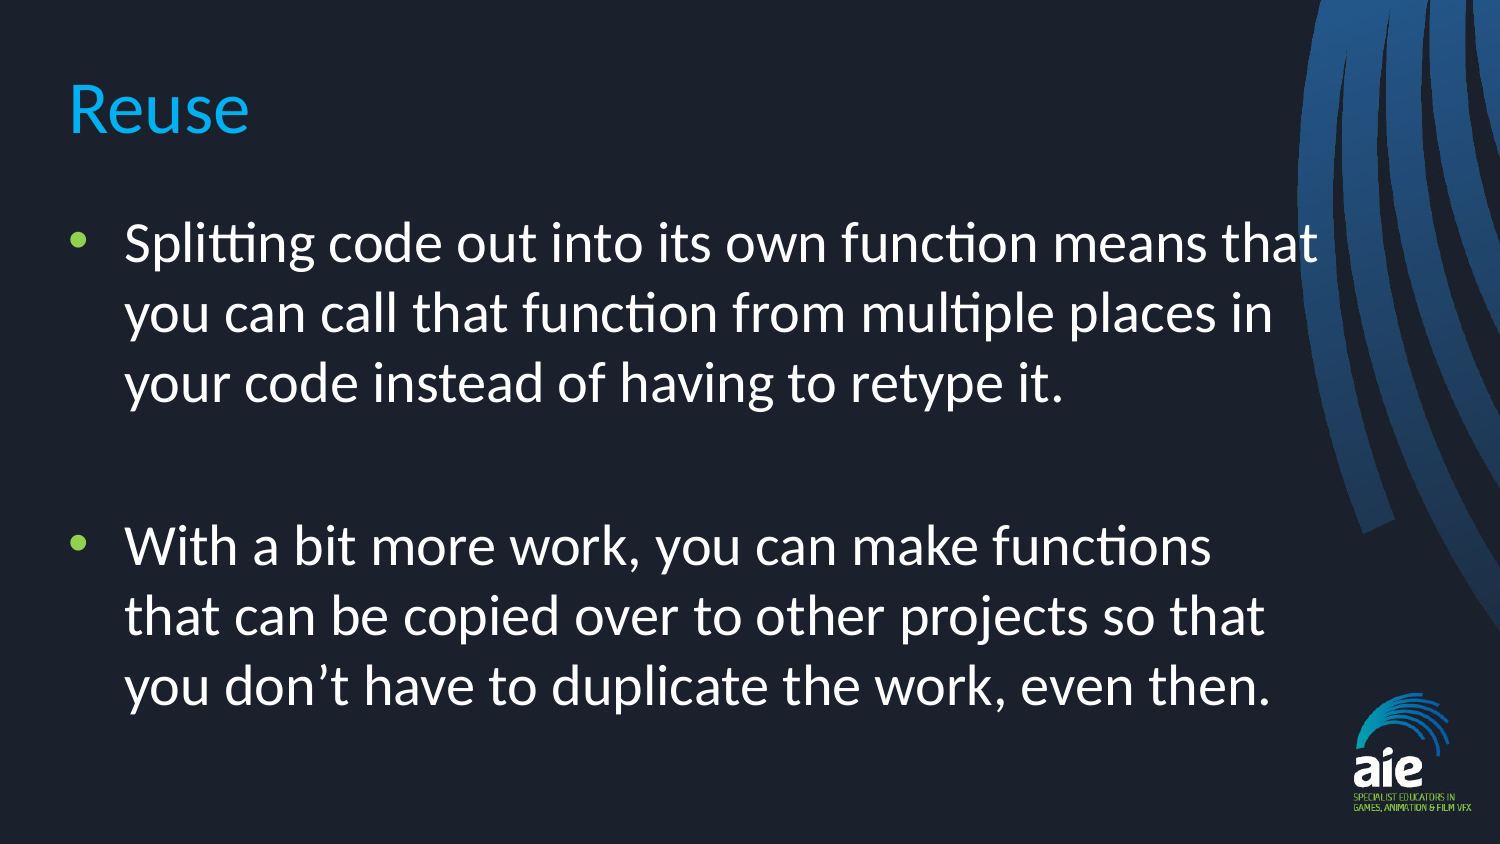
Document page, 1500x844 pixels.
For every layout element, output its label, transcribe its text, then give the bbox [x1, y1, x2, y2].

title Reuse [53, 33, 1425, 175]
list Splitting code out into its own function means that you can call that function from multiple places in your code instead of having to retype it. With a bit more work, you can make functions that can be copied over to other projects so that you don’t have to duplicate the work, even then. [53, 196, 1338, 754]
picture [0, 0, 1500, 844]
